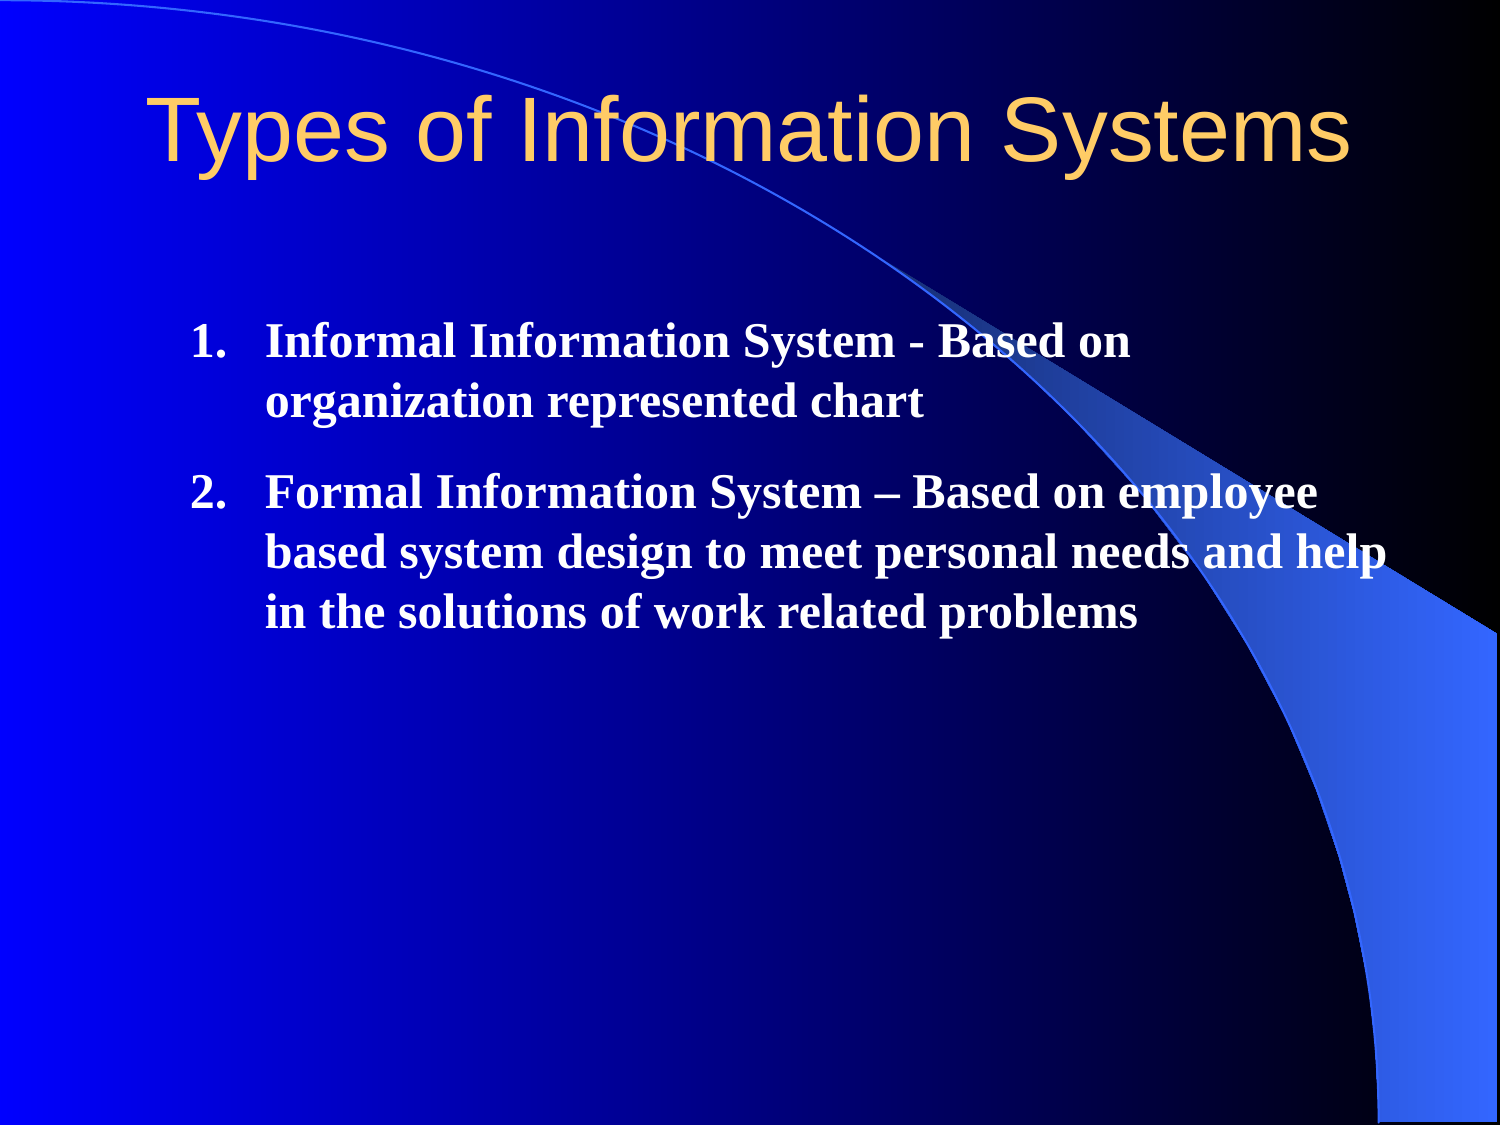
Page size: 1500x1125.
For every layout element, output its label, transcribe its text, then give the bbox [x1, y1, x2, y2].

text_box Types of Information Systems [112, 37, 1388, 213]
text_box Informal Information System - Based on organization represented chart Formal Information System – Based on employee based system design to meet personal needs and help in the solutions of work related problems [174, 299, 1425, 738]
